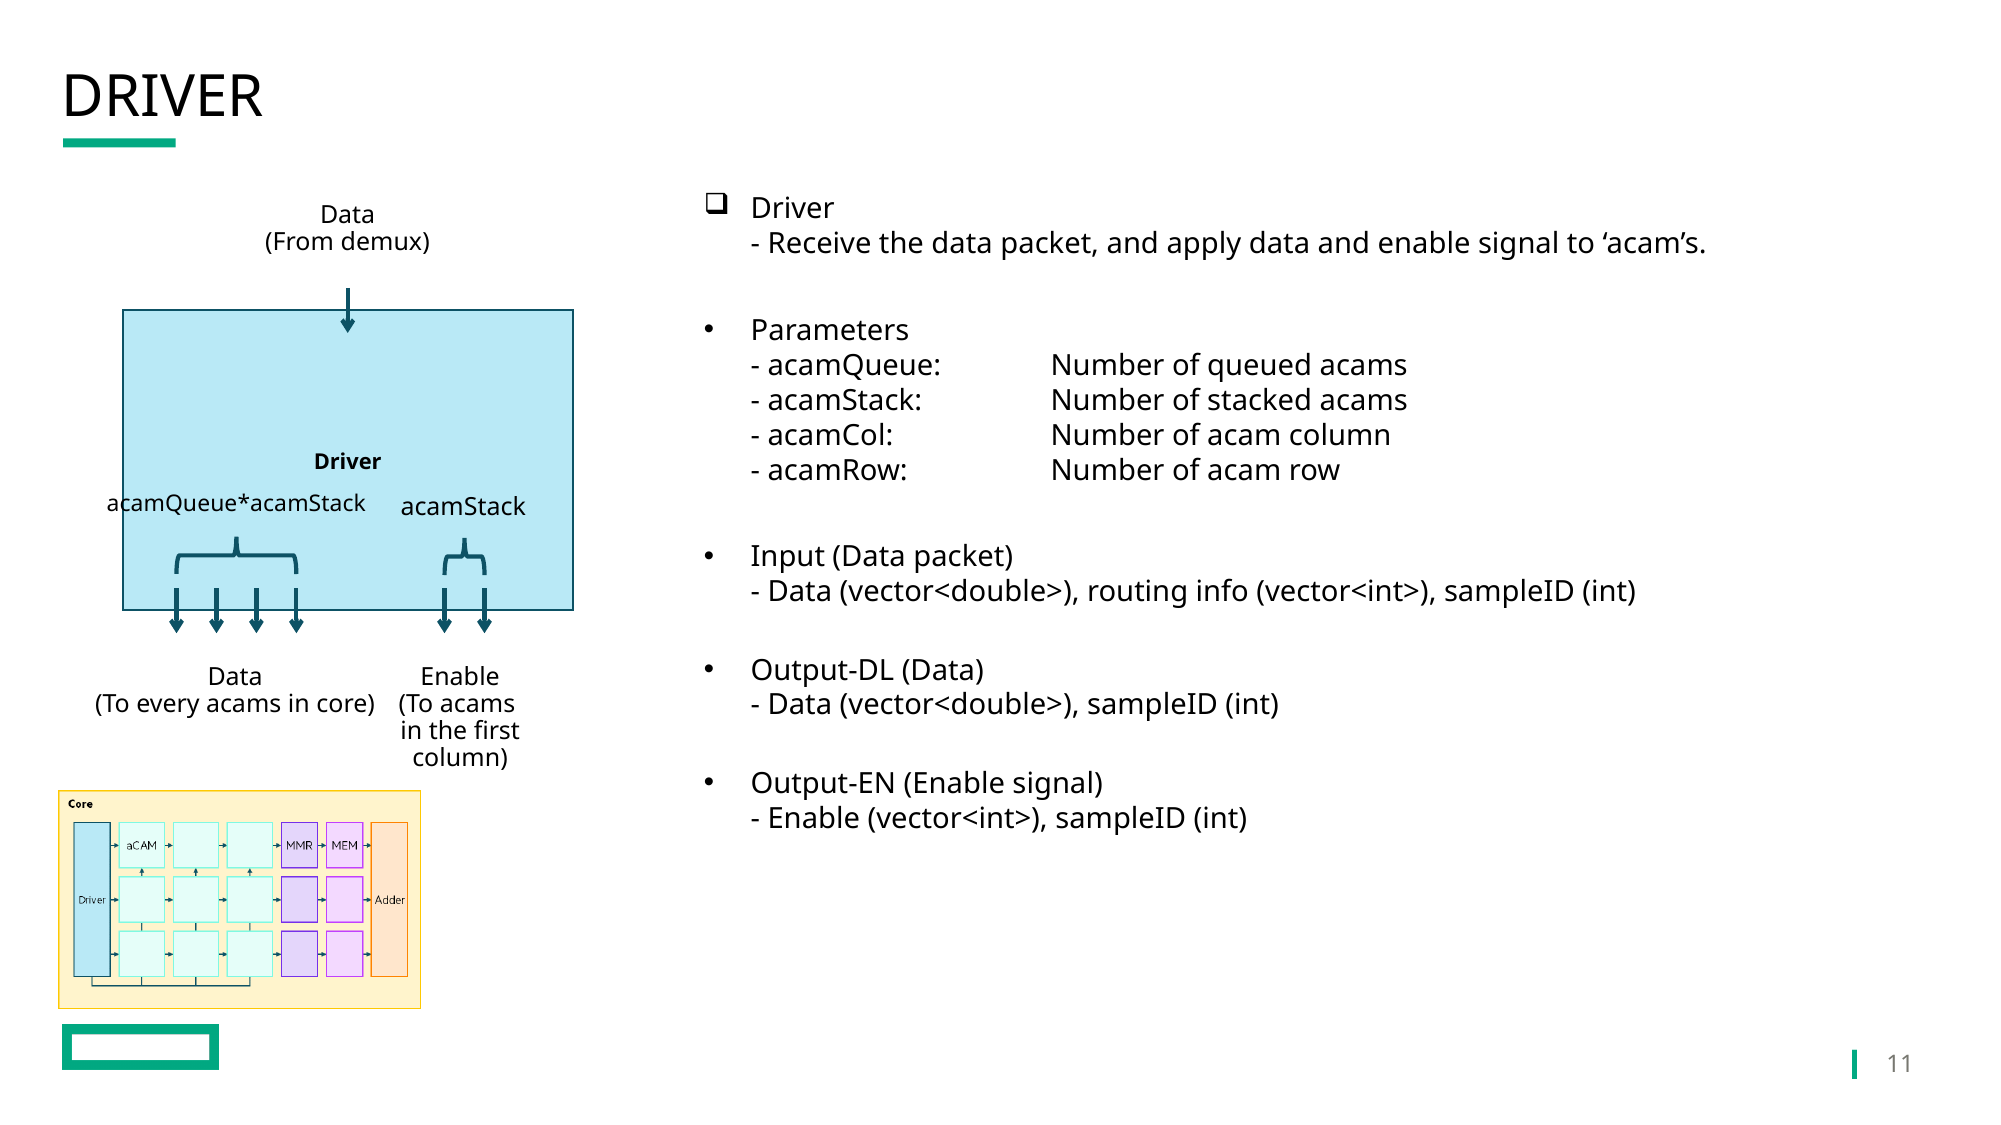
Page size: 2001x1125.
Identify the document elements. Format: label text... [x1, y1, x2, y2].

title Driver [42, 60, 1927, 135]
text_box Driver - Receive the data packet, and apply data and enable signal to ‘acam’s. Parameters - acamQueue: Number of queued acams - acamStack: Number of stacked acams - acamCol: Number of acam column - acamRow: Number of acam row Input (Data packet) - Data (vector<double>), routing info (vector<int>), sampleID (int) Output-DL (Data) - Data (vector<double>), sampleID (int) Output-EN (Enable signal) - Enable (vector<int>), sampleID (int) [688, 174, 1990, 850]
text_box Data (From demux) [250, 186, 445, 271]
text_box [444, 537, 486, 576]
text_box acamStack [350, 479, 576, 534]
slide_number 11 [1837, 1033, 1950, 1094]
picture [1852, 1043, 1857, 1079]
text_box Driver [122, 309, 574, 479]
text_box acamQueue*acamStack [91, 478, 382, 529]
text_box Driver [122, 529, 574, 611]
picture [58, 790, 421, 1009]
text_box Enable (To acams in the first column) [347, 649, 573, 787]
text_box [175, 536, 297, 575]
picture [62, 1024, 219, 1070]
text_box Data (To every acams in core) [80, 649, 347, 734]
